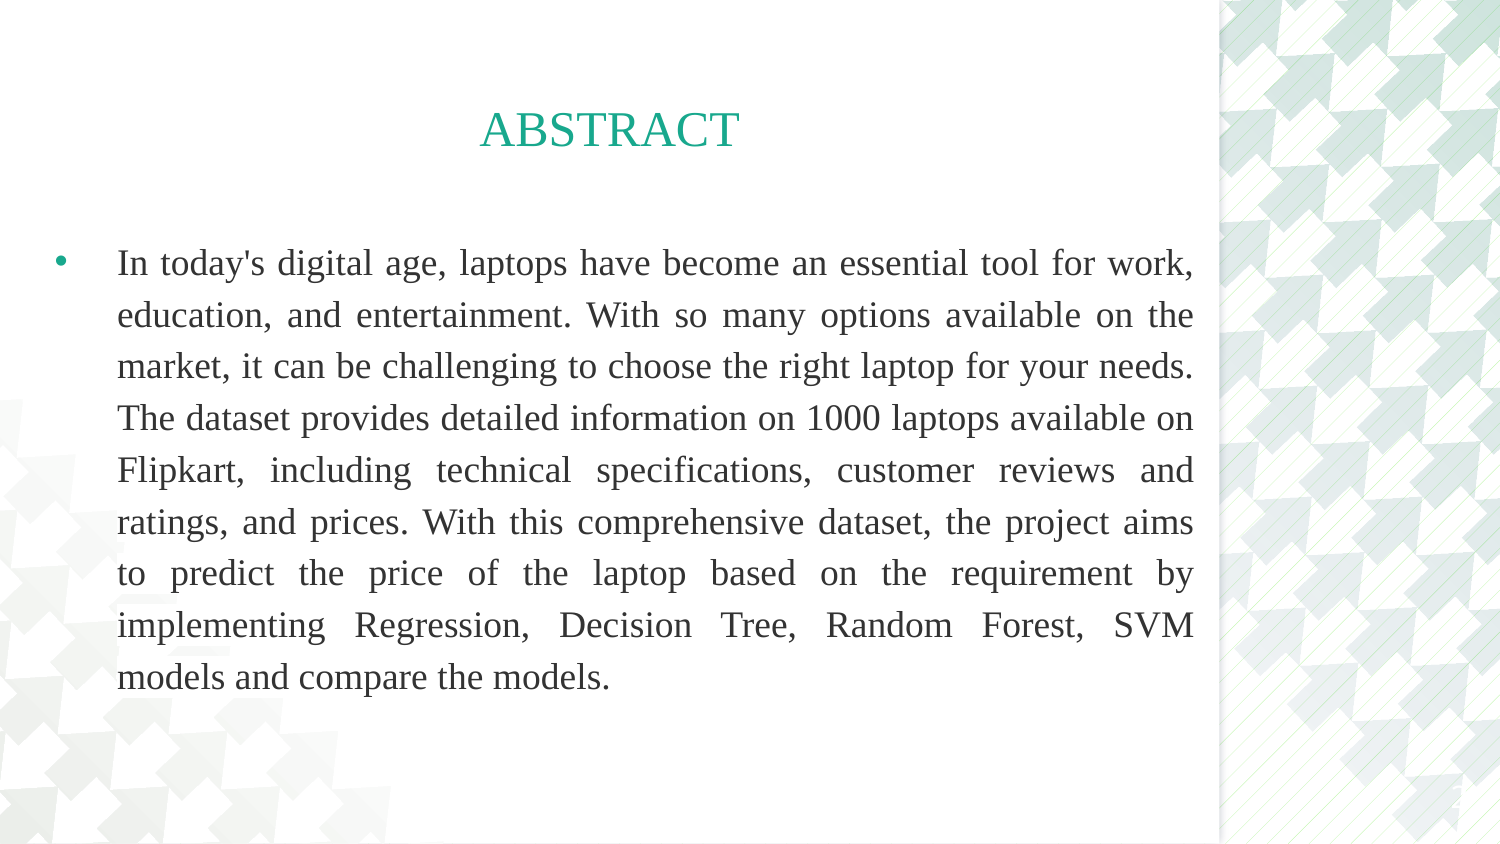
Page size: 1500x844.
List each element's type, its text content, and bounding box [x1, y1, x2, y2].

list In today's digital age, laptops have become an essential tool for work, education, and entertainment. With so many options available on the market, it can be challenging to choose the right laptop for your needs. The dataset provides detailed information on 1000 laptops available on Flipkart, including technical specifications, customer reviews and ratings, and prices. With this comprehensive dataset, the project aims to predict the price of the laptop based on the requirement by implementing Regression, Decision Tree, Random Forest, SVM models and compare the models. [42, 231, 1196, 791]
title ABSTRACT [106, 103, 1113, 175]
slide_number 2 [1378, 766, 1469, 832]
